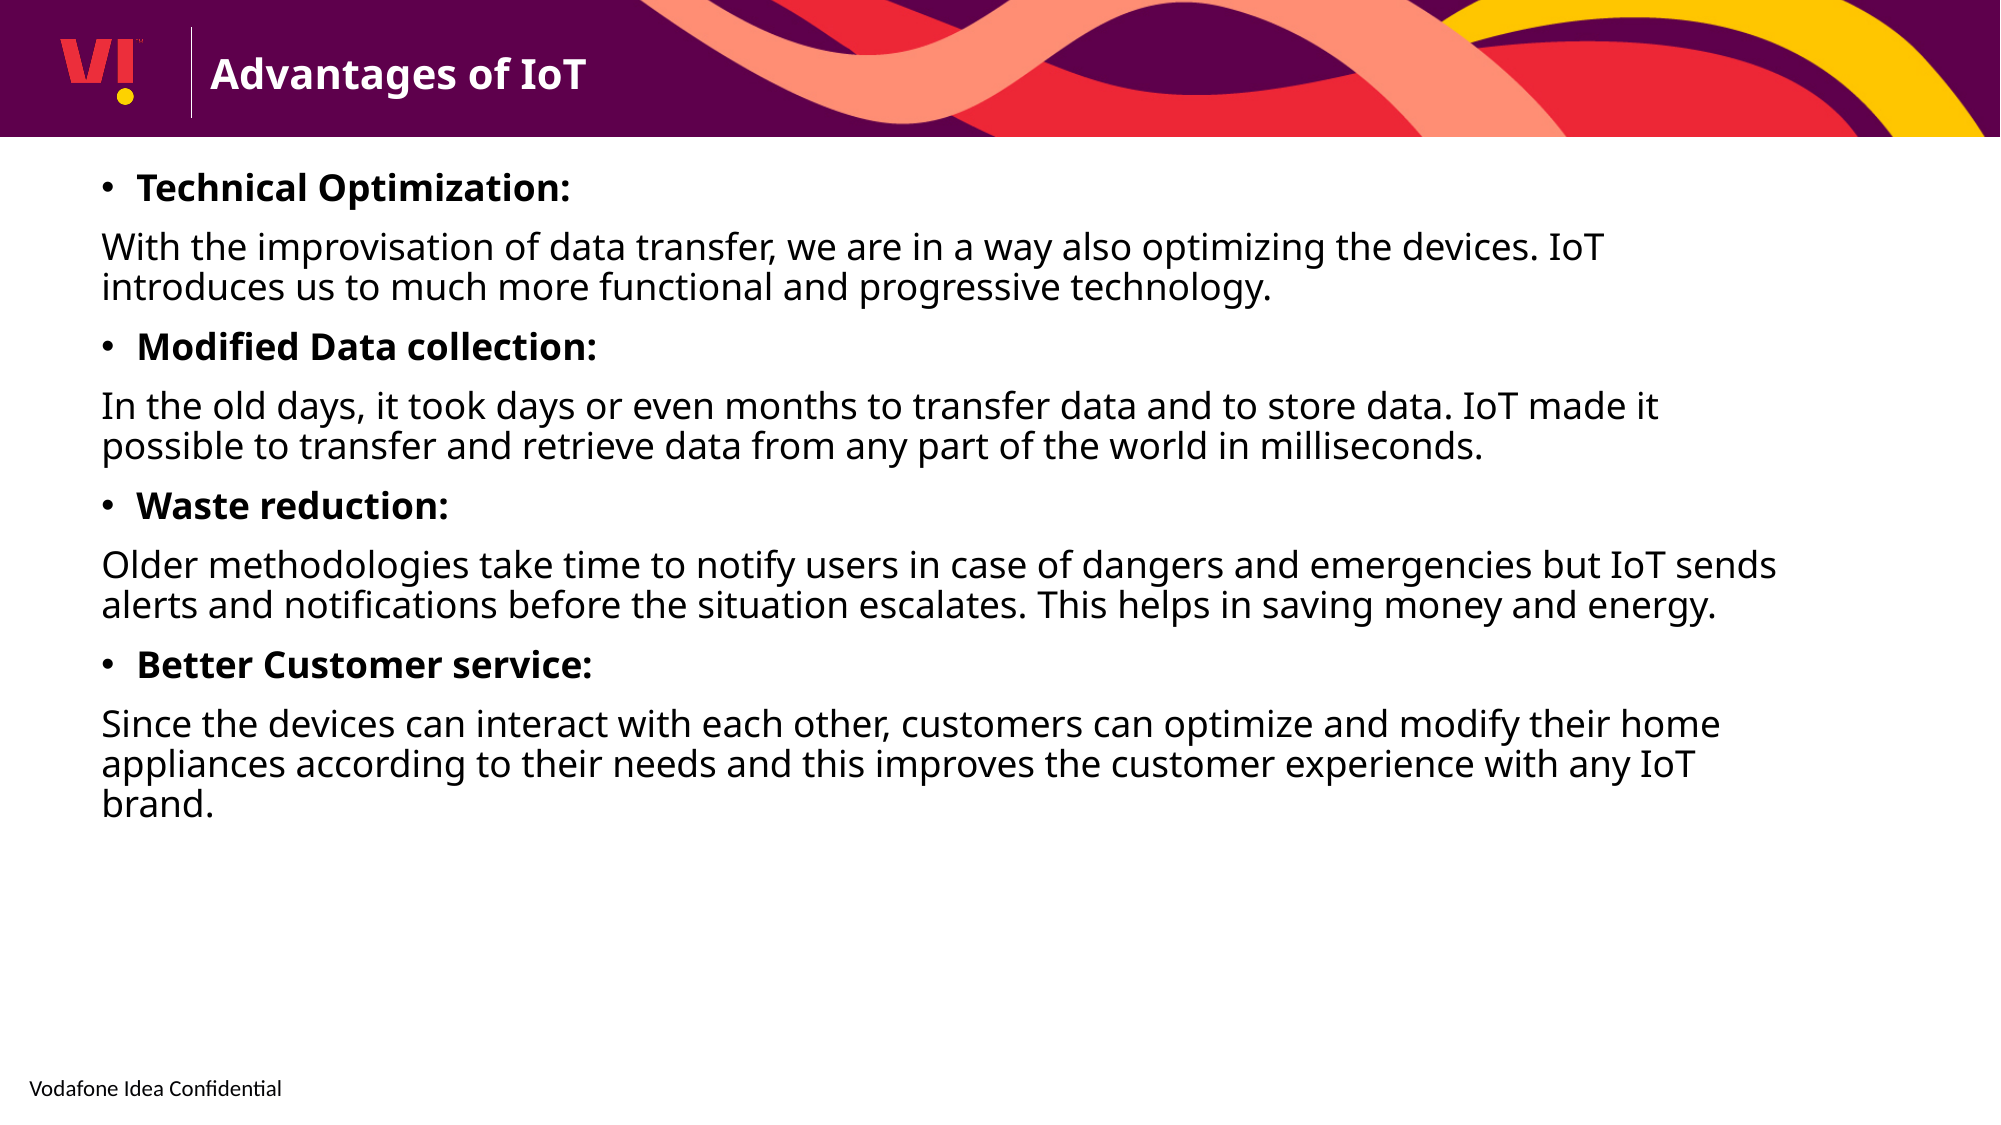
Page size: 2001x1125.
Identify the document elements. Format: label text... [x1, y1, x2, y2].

title Advantages of IoT [195, 39, 675, 112]
list Technical Optimization: With the improvisation of data transfer, we are in a way also optimizing the devices. IoT introduces us to much more functional and progressive technology. Modified Data collection: In the old days, it took days or even months to transfer data and to store data. IoT made it possible to transfer and retrieve data from any part of the world in milliseconds. Waste reduction: Older methodologies take time to notify users in case of dangers and emergencies but IoT sends alerts and notifications before the situation escalates. This helps in saving money and energy. Better Customer service: Since the devices can interact with each other, customers can optimize and modify their home appliances according to their needs and this improves the customer experience with any IoT brand. [86, 161, 1812, 876]
picture [0, 0, 2000, 137]
